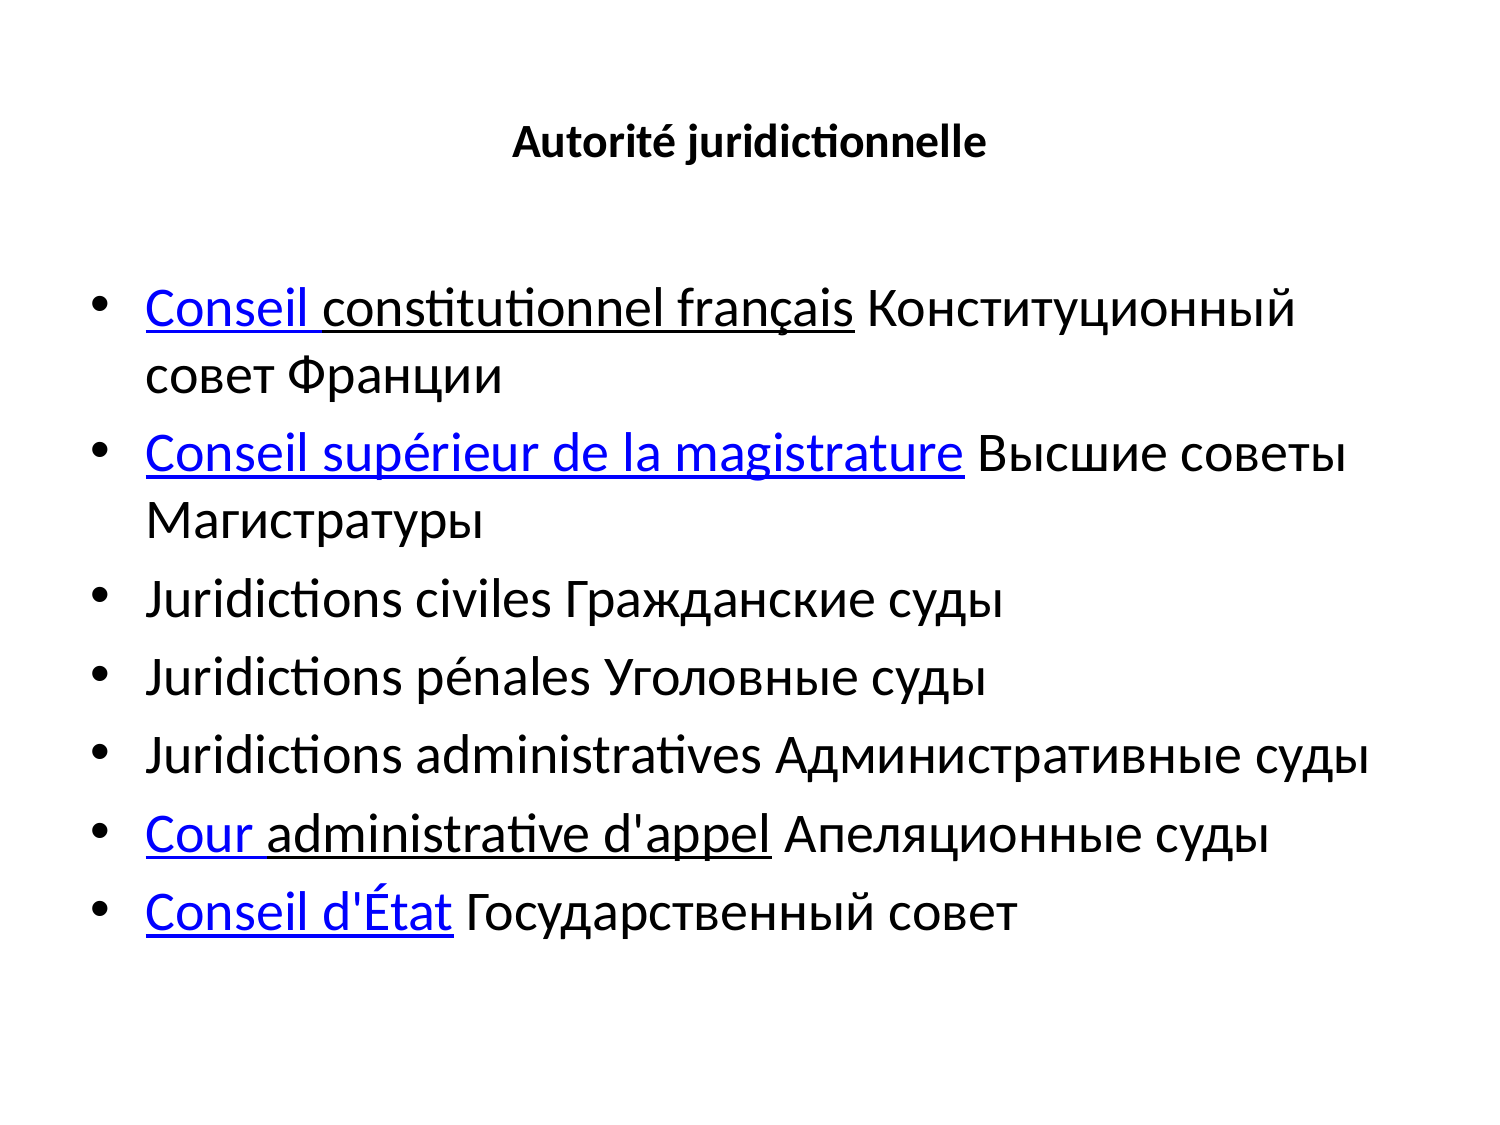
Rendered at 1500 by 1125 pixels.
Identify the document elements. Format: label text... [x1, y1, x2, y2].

title Autorité juridictionnelle [75, 45, 1425, 233]
list Conseil constitutionnel français Конституционный совет Франции Conseil supérieur de la magistrature Высшие советы Магистратуры Juridictions civiles Гражданские суды Juridictions pénales Уголовные суды Juridictions administratives Административные суды Cour administrative d'appel Апеляционные суды Conseil d'État Государственный совет [75, 262, 1425, 1005]
